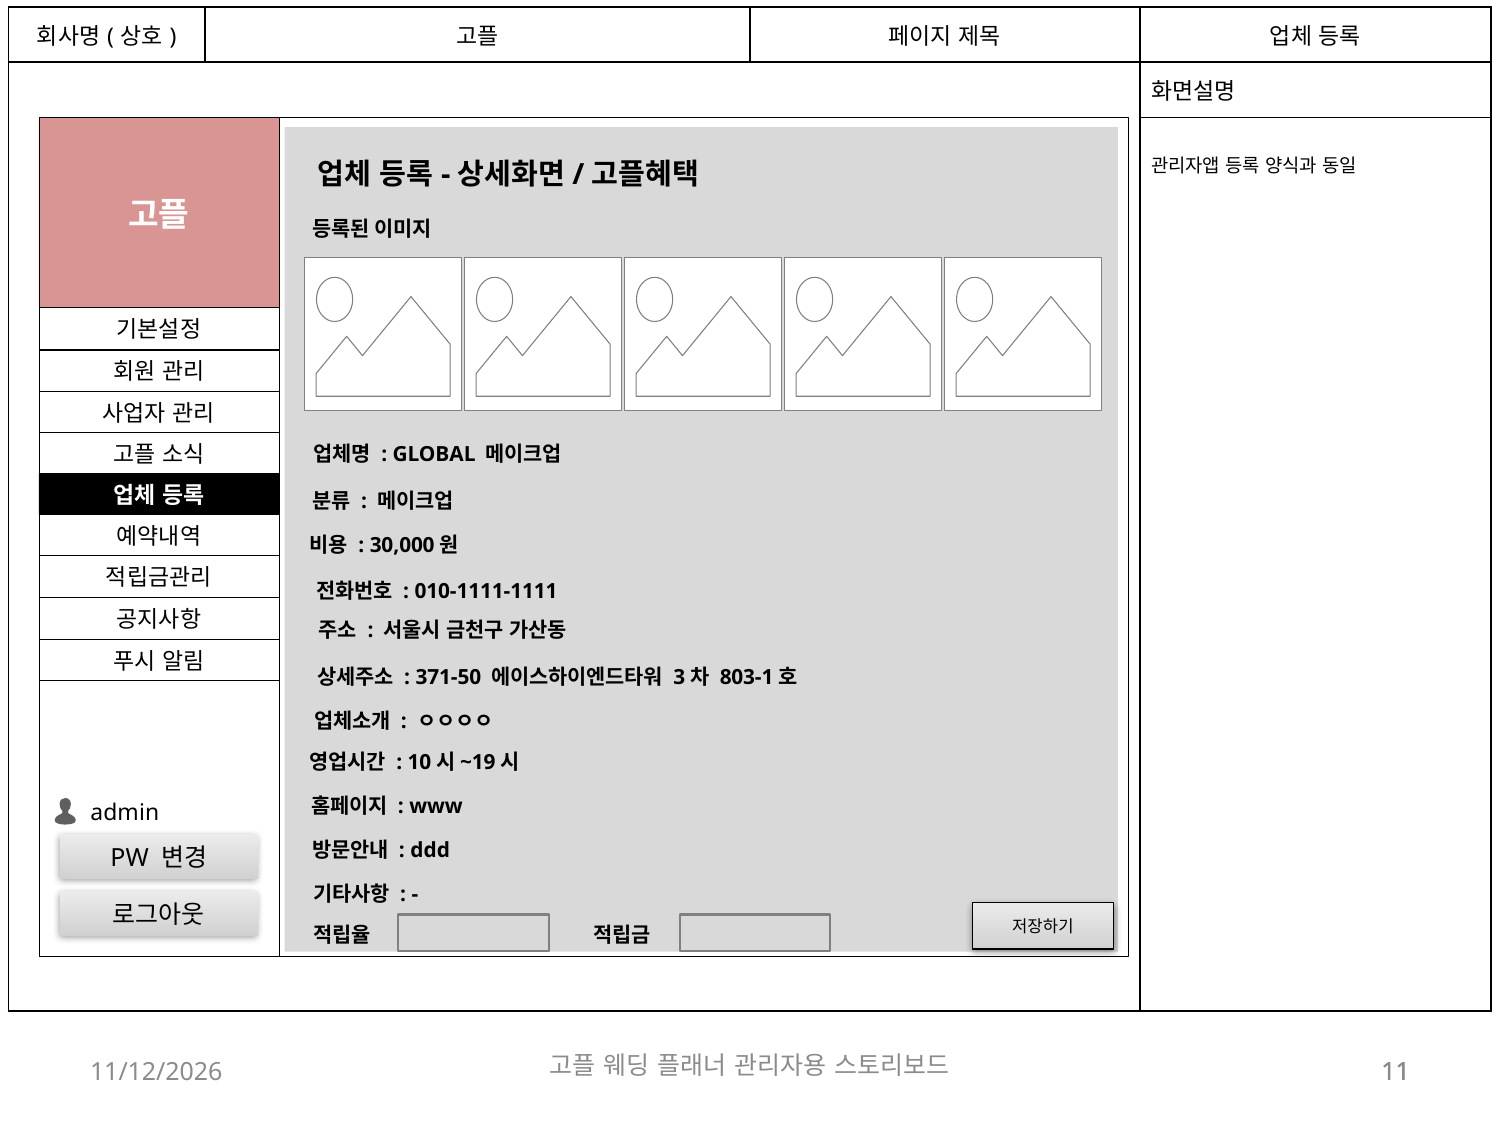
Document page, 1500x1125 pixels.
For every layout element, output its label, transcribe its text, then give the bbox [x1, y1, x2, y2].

text_box 회원 관리 [37, 350, 281, 393]
table_header 회사명(상호) [9, 8, 204, 61]
table_cell 관리자앱 등록 양식과 동일 [1141, 118, 1490, 1010]
text_box 영업시간 : 10시~19시 [294, 741, 535, 782]
text_box 전화번호 : 010-1111-1111 [301, 570, 573, 610]
text_box 사업자 관리 [37, 393, 281, 430]
text_box [37, 683, 281, 958]
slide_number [75, 1042, 425, 1103]
text_box 비용 : 30,000원 [294, 524, 474, 565]
text_box 예약내역 [37, 512, 281, 554]
text_box 저장하기 [972, 902, 1114, 950]
table_header 페이지 제목 [751, 8, 1139, 61]
text_box 등록된 이미지 [297, 208, 447, 249]
text_box admin [74, 789, 281, 834]
text_box 적립금 [578, 914, 666, 954]
text_box 고플 [37, 115, 281, 305]
text_box [281, 115, 1130, 958]
text_box 푸시 알림 [37, 637, 281, 683]
text_box 기본설정 [37, 305, 281, 351]
text_box 적립금관리 [37, 554, 281, 599]
text_box 업체명 : GLOBAL 메이크업 [298, 433, 577, 474]
text_box PW 변경 [59, 833, 259, 880]
text_box 적립율 [298, 914, 392, 954]
text_box 주소 : 서울시 금천구 가산동 [304, 609, 582, 650]
text_box 업체 등록-상세화면/고플혜택 [302, 148, 727, 198]
text_box 기타사항 : - [298, 873, 434, 914]
text_box 분류 : 메이크업 [297, 480, 469, 521]
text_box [304, 257, 1102, 411]
text_box 고플 소식 [37, 430, 281, 476]
text_box 홈페이지 : www [296, 785, 478, 826]
table_cell 화면설명 [1141, 63, 1490, 117]
text_box [54, 798, 74, 825]
text_box 로그아웃 [59, 890, 259, 936]
text_box 상세주소 : 371-50 에이스하이엔드타워 3차 803-1호 [302, 656, 813, 722]
text_box [396, 912, 551, 953]
table_header 업체 등록 [1141, 8, 1490, 61]
table_cell [9, 63, 1139, 1010]
table_header 고플 [206, 8, 749, 61]
footer 고플 웨딩 플래너 관리자용 스토리보드 [512, 1035, 988, 1095]
text_box 업체 등록 [37, 476, 281, 512]
text_box 11 [1074, 1042, 1425, 1103]
text_box [678, 912, 832, 953]
text_box 방문안내 : ddd [297, 829, 466, 870]
text_box 공지사항 [37, 599, 281, 637]
text_box 업체소개 : ㅇㅇㅇㅇ [299, 700, 509, 741]
